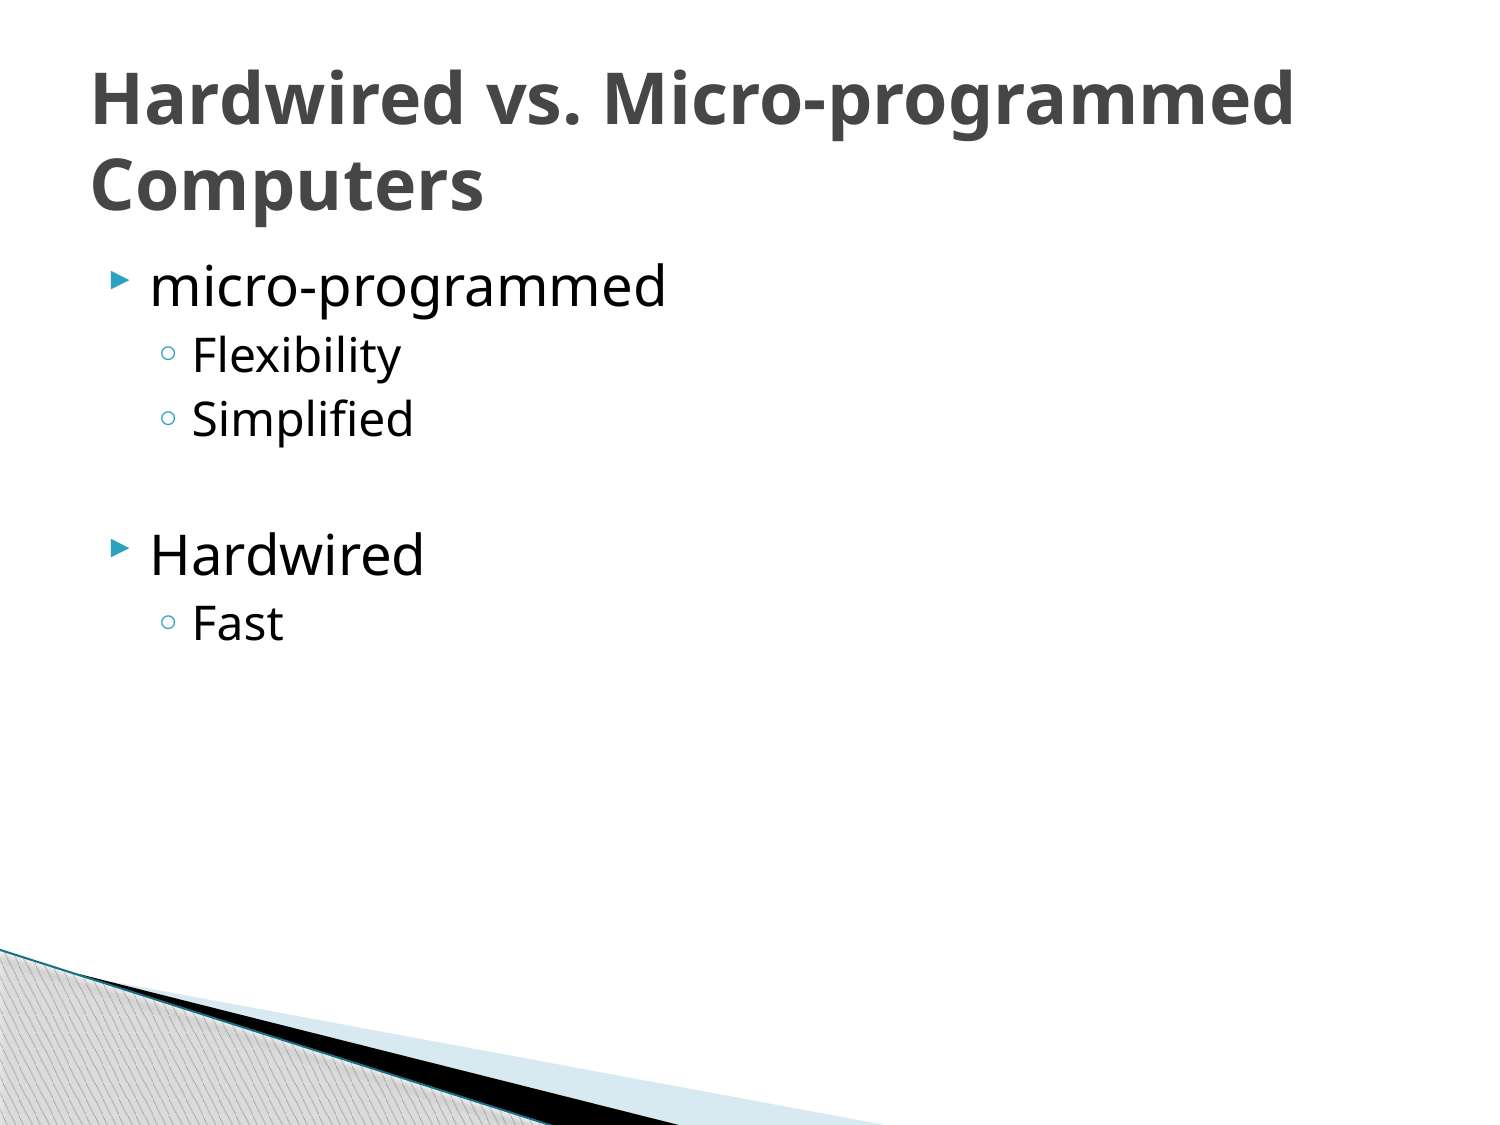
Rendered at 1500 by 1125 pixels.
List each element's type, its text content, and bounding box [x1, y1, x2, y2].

list micro-programmed Flexibility Simplified Hardwired Fast [75, 243, 1425, 986]
title Hardwired vs. Micro-programmed Computers [75, 45, 1425, 233]
